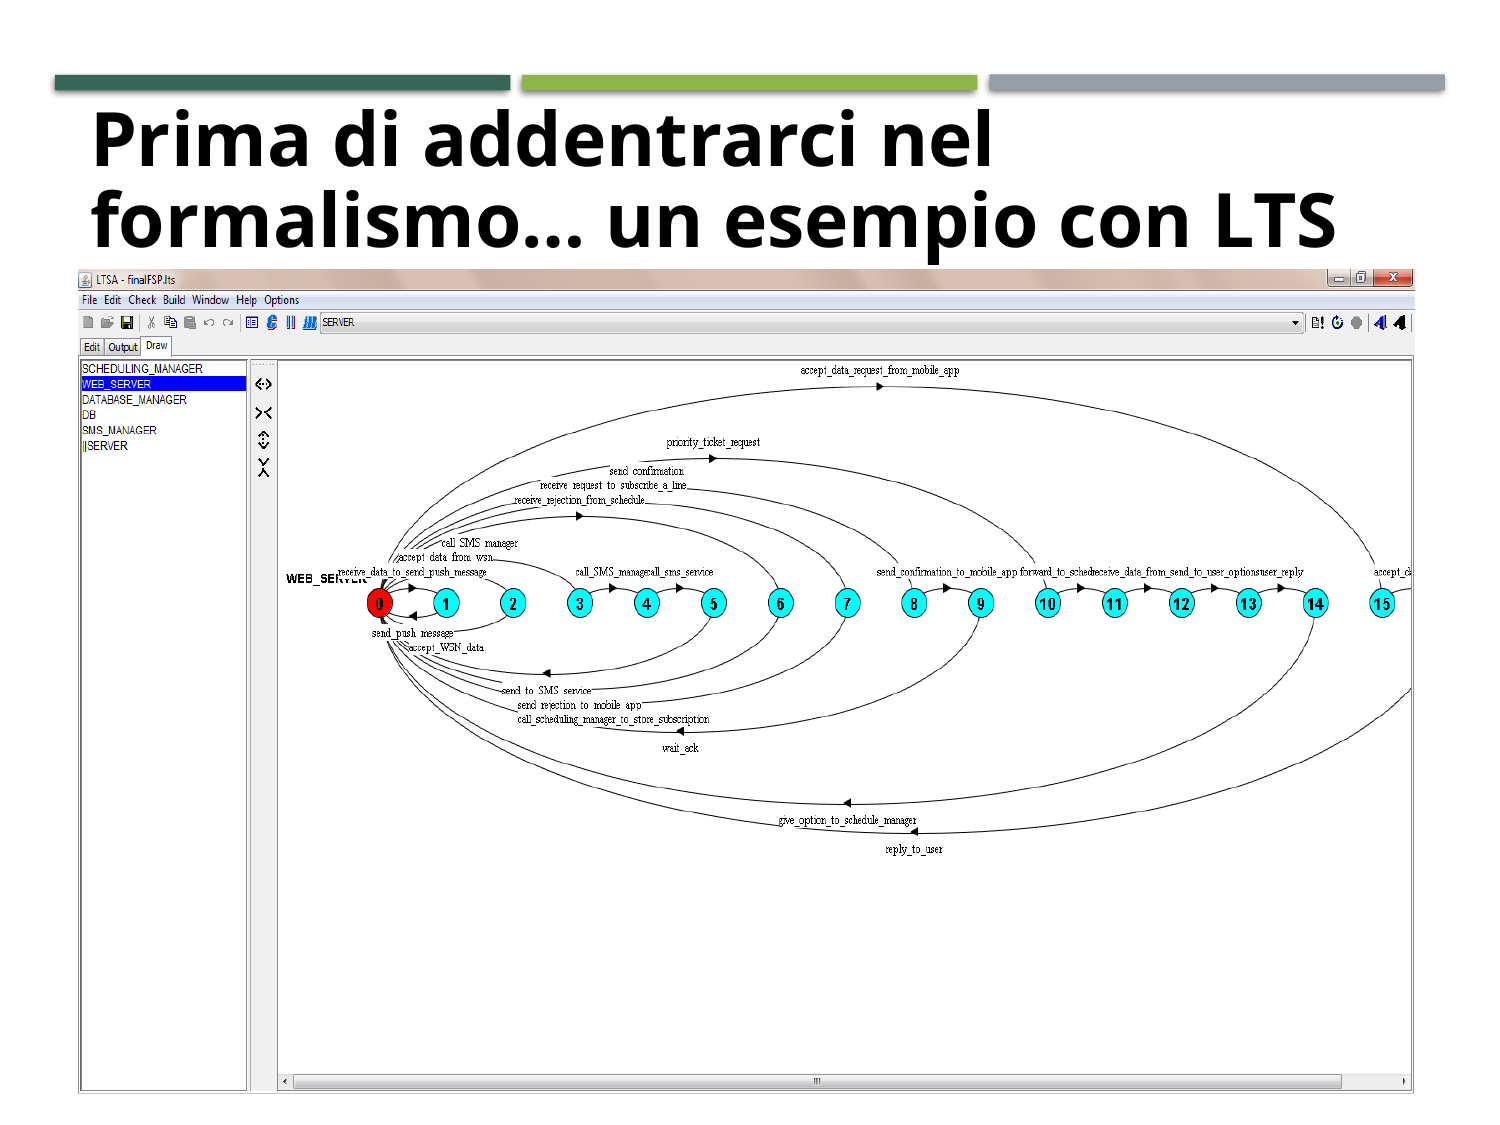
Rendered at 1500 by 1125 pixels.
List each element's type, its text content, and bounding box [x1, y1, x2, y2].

title Prima di addentrarci nel formalismo… un esempio con LTS [75, 70, 1418, 270]
picture [78, 269, 1415, 1095]
